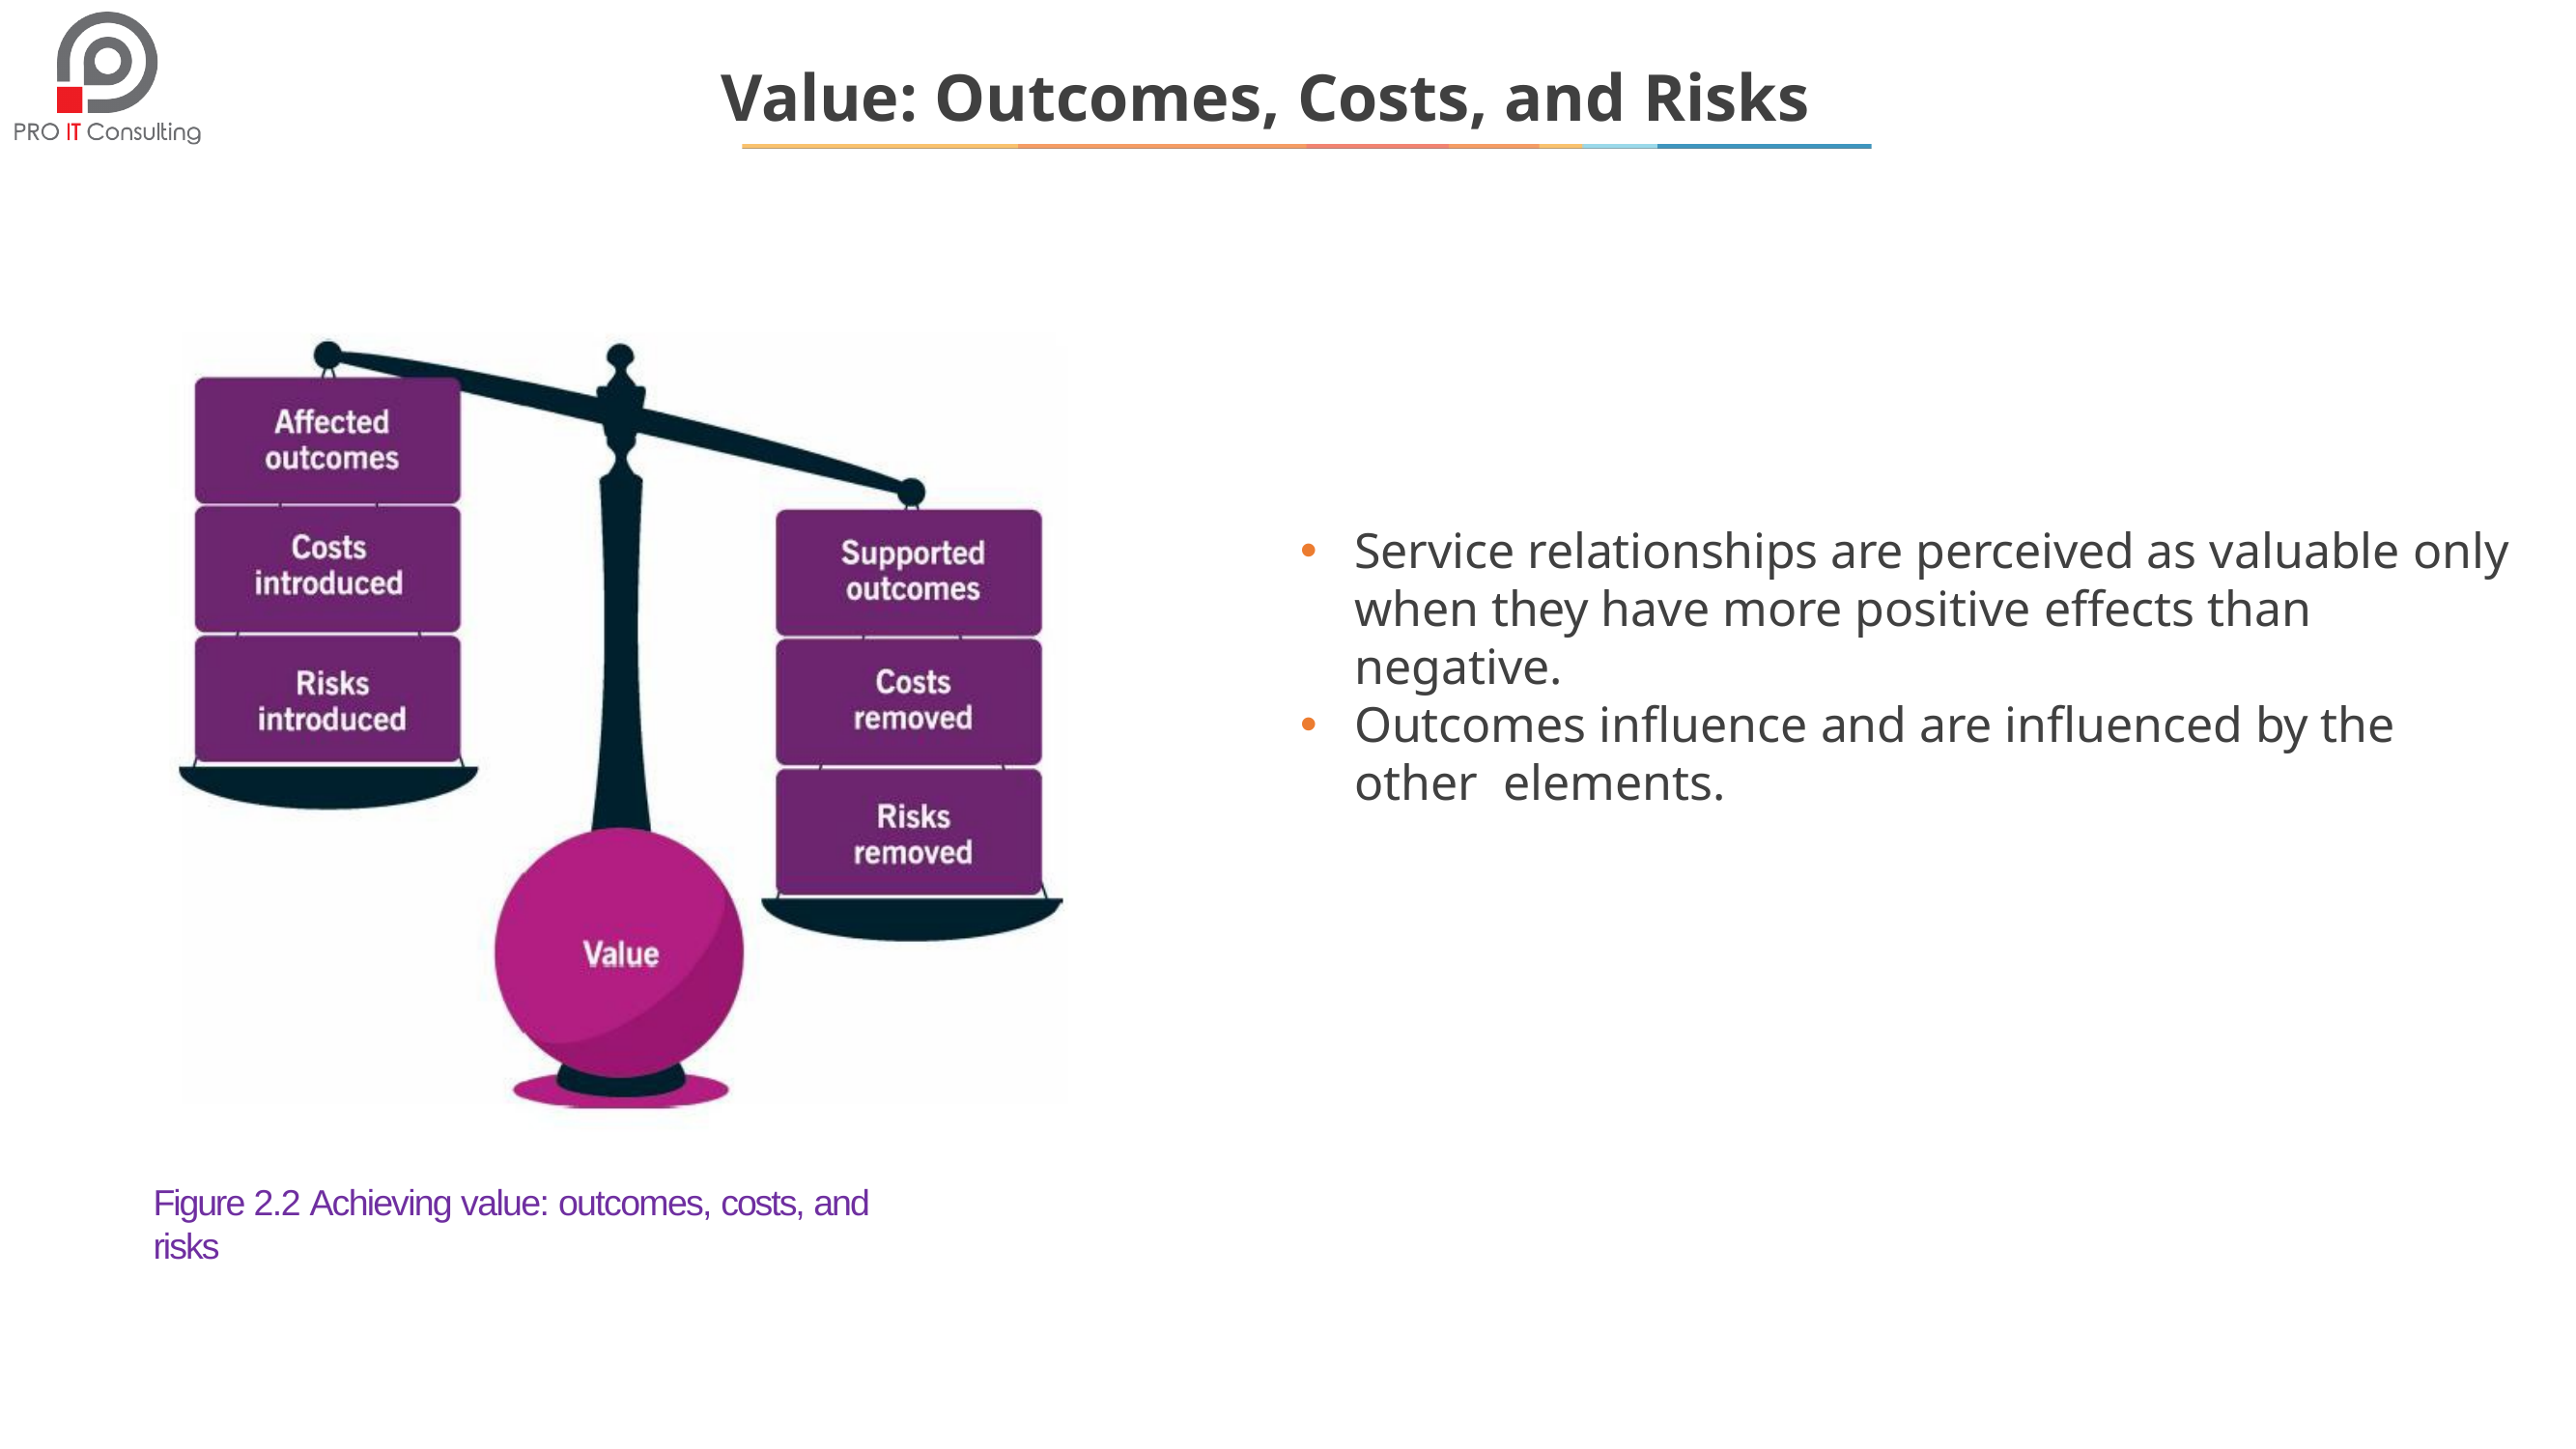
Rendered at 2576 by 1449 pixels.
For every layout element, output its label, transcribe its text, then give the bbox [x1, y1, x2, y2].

picture [1, 0, 214, 157]
text_box Service relationships are perceived as valuable only when they have more positive effects than negative. Outcomes influence and are influenced by the other elements. [1298, 518, 2530, 810]
title Value: Outcomes, Costs, and Risks [719, 54, 1858, 299]
text_box Figure 2.2 Achieving value: outcomes, costs, and risks [151, 1177, 940, 1266]
text_box [93, 308, 1134, 1141]
text_box [742, 126, 1872, 167]
